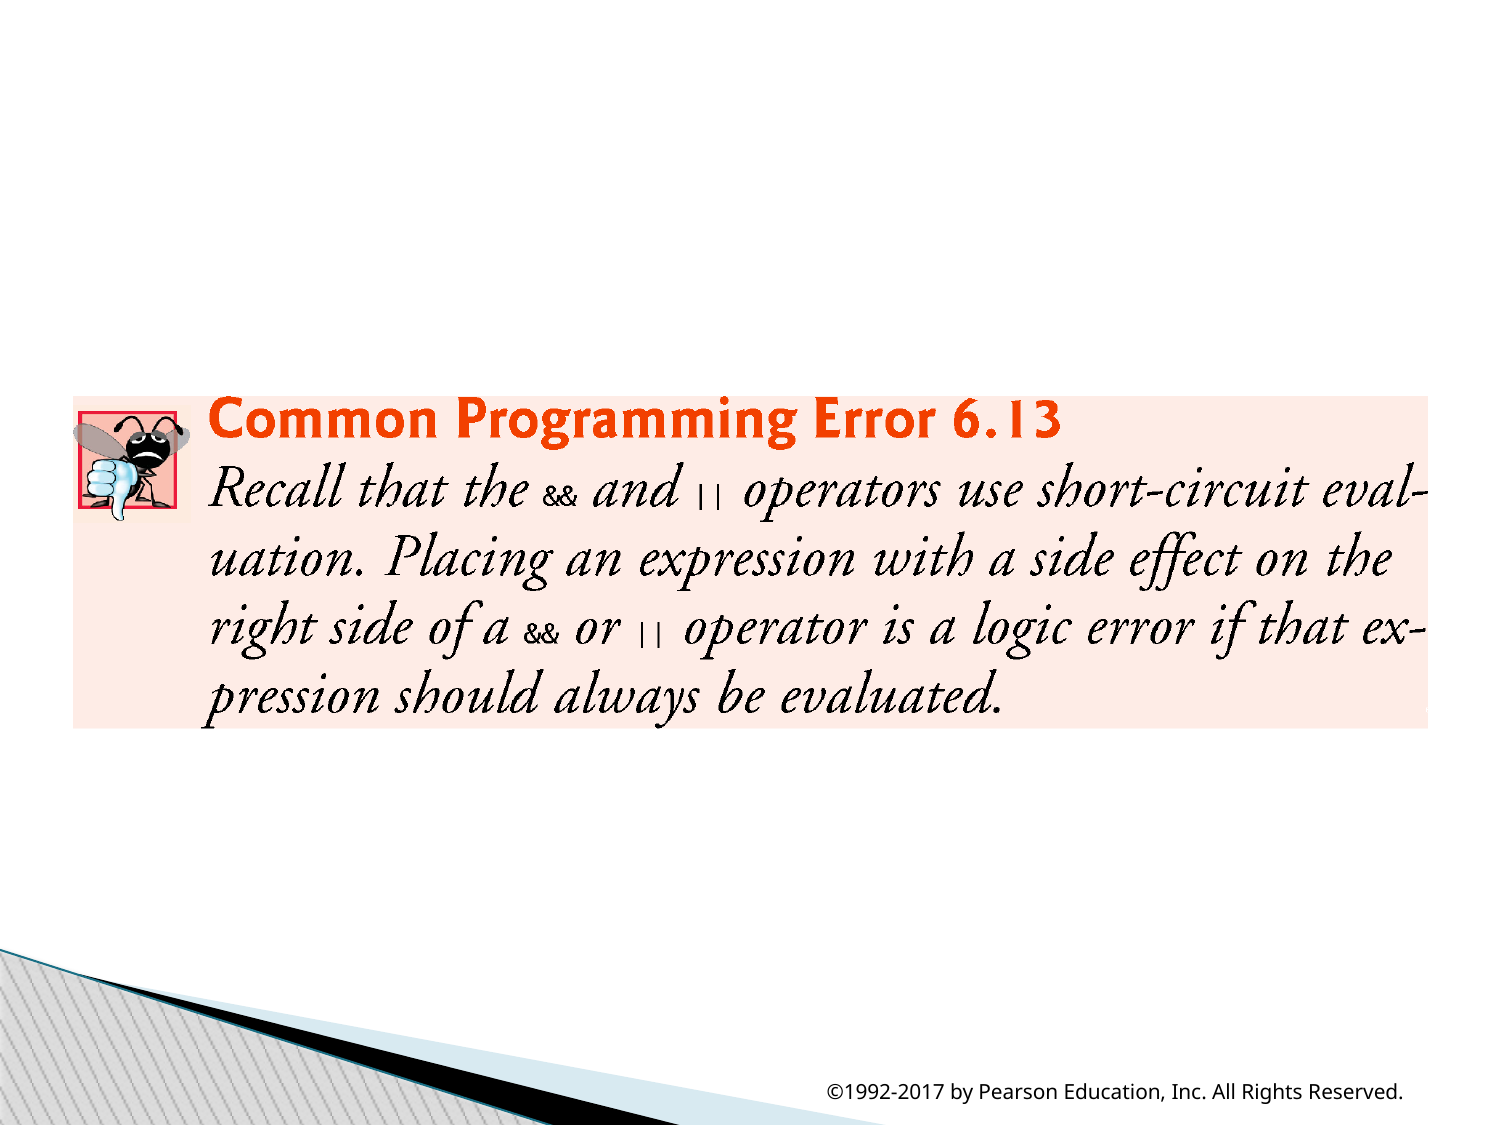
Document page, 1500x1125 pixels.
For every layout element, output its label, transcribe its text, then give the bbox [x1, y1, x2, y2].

picture [0, 323, 1500, 802]
text_box ©1992-2017 by Pearson Education, Inc. All Rights Reserved. [649, 1051, 1419, 1112]
